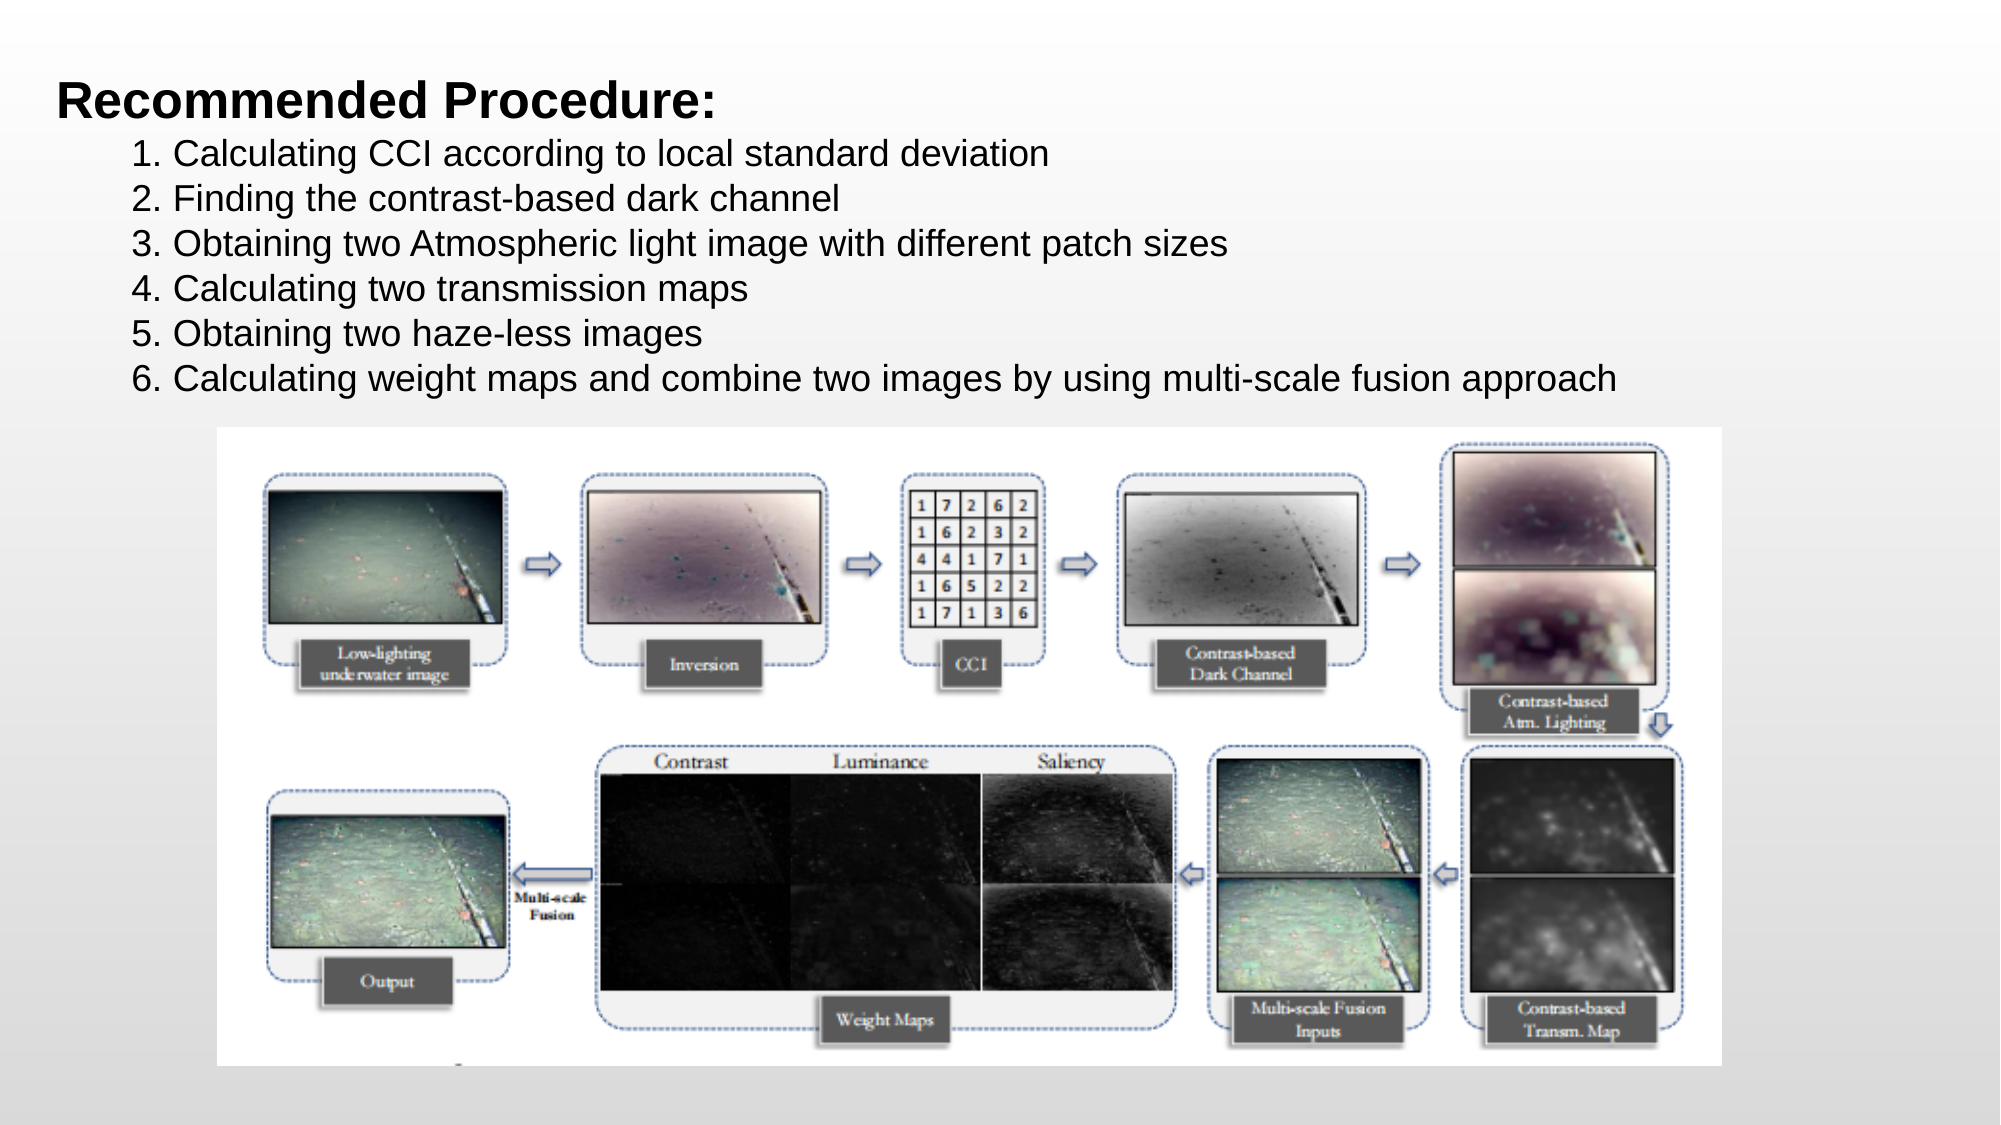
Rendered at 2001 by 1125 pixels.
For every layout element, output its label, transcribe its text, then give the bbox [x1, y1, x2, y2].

text_box Recommended Procedure: 1. Calculating CCI according to local standard deviation 2. Finding the contrast-based dark channel 3. Obtaining two Atmospheric light image with different patch sizes 4. Calculating two transmission maps 5. Obtaining two haze-less images 6. Calculating weight maps and combine two images by using multi-scale fusion approach [41, 58, 1899, 445]
picture [217, 426, 1722, 1066]
